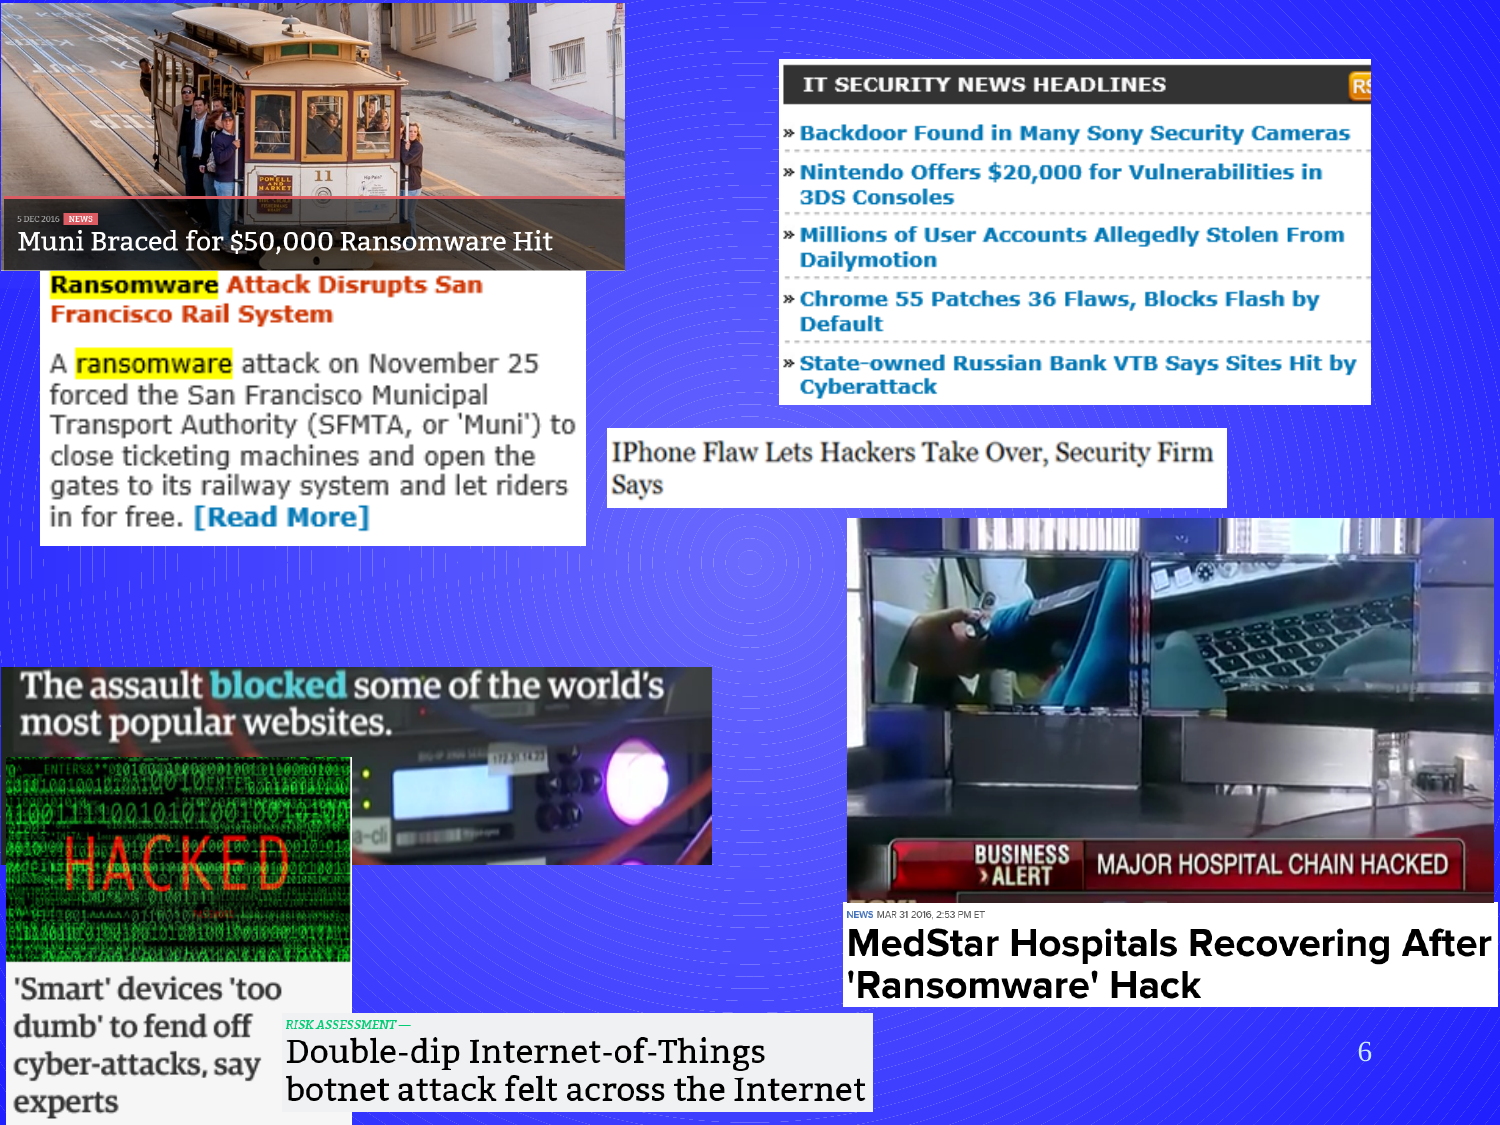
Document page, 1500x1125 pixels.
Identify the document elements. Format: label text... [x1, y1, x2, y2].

picture [1, 3, 625, 546]
picture [779, 59, 1371, 406]
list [607, 429, 1227, 508]
picture [1, 667, 873, 1125]
picture [843, 518, 1498, 1007]
slide_number 6 [1074, 1025, 1388, 1100]
